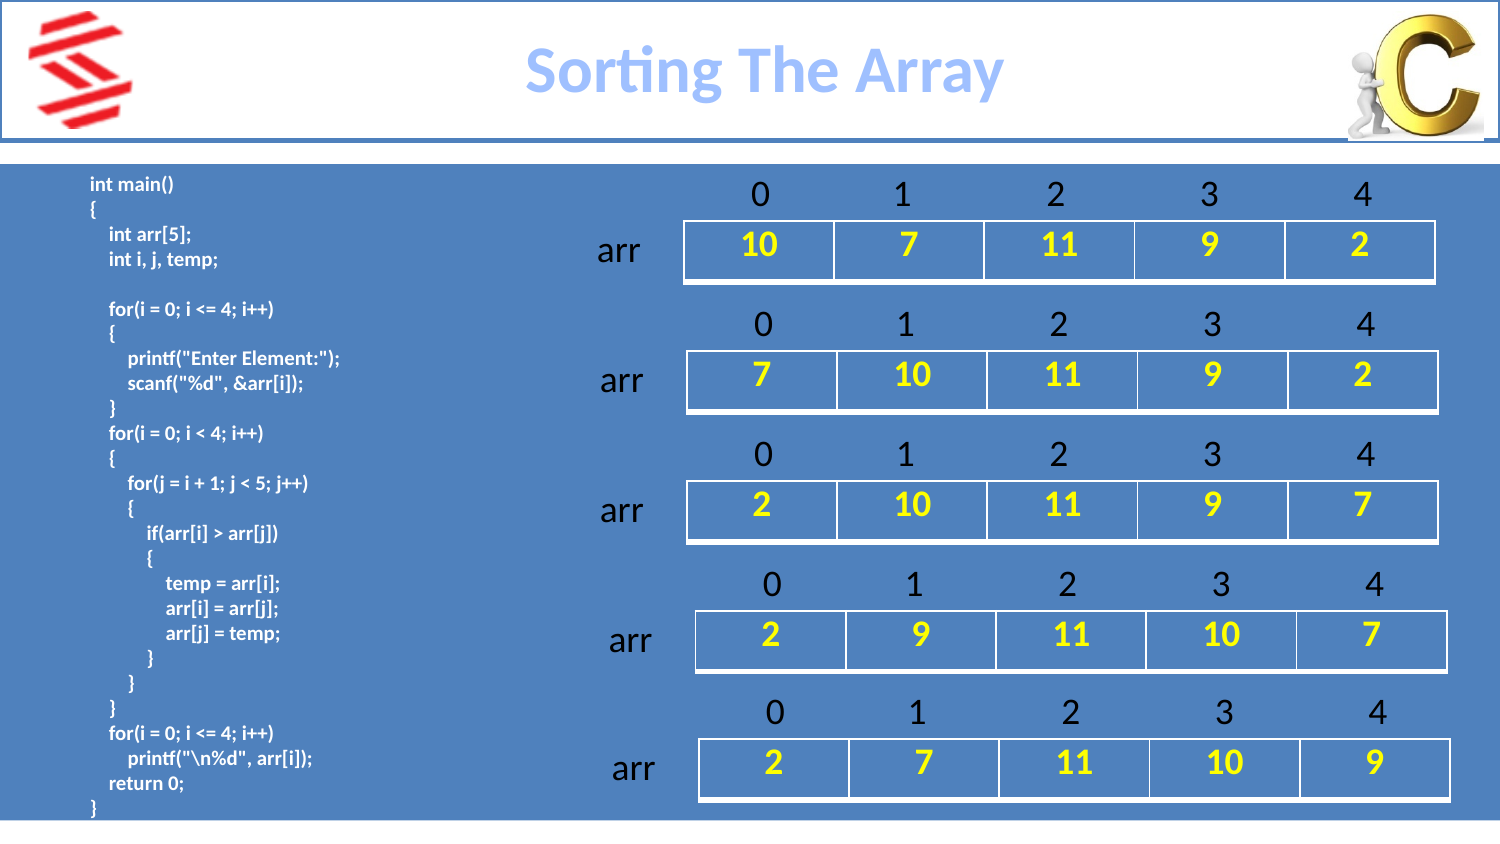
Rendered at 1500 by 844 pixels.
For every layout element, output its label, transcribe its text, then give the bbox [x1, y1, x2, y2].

text_box 0 [736, 161, 785, 222]
text_box 4 [1353, 679, 1403, 740]
table_header 9 [1138, 482, 1287, 539]
table_header 11 [988, 482, 1137, 539]
table_header 7 [688, 352, 836, 409]
text_box 2 [1034, 421, 1084, 482]
picture [1348, 11, 1484, 141]
table_header 11 [997, 612, 1145, 669]
text_box 2 [1031, 161, 1081, 222]
text_box 3 [1185, 161, 1234, 222]
text_box 4 [1341, 291, 1391, 352]
table_header 7 [1297, 612, 1446, 669]
text_box 4 [1338, 161, 1388, 222]
text_box arr [593, 607, 668, 668]
table_header 7 [1289, 482, 1437, 539]
text_box 1 [889, 551, 939, 612]
table_header 7 [850, 740, 998, 797]
text_box 0 [748, 551, 797, 612]
table_header 10 [685, 222, 833, 279]
table_header 7 [835, 222, 983, 279]
text_box 1 [881, 421, 930, 482]
table_header 2 [700, 740, 848, 797]
table_header 2 [1286, 222, 1434, 279]
text_box 1 [877, 161, 927, 222]
title Sorting The Array [0, 0, 1500, 143]
text_box arr [582, 217, 656, 278]
table_header 2 [688, 482, 836, 539]
text_box 4 [1350, 551, 1400, 612]
text_box 3 [1188, 421, 1237, 482]
table_header 11 [988, 352, 1137, 409]
text_box arr [596, 735, 671, 796]
text_box 3 [1196, 551, 1246, 612]
text_box 0 [739, 291, 789, 352]
table_header 10 [1147, 612, 1296, 669]
text_box arr [585, 477, 659, 538]
table_header 9 [847, 612, 995, 669]
table_header 9 [1138, 352, 1287, 409]
table_header 10 [838, 482, 986, 539]
table_header 9 [1135, 222, 1284, 279]
text_box 2 [1043, 551, 1093, 612]
text_box 4 [1341, 421, 1391, 482]
text_box 0 [751, 679, 800, 740]
text_box 3 [1200, 679, 1249, 740]
text_box arr [585, 347, 659, 408]
table_header 11 [985, 222, 1134, 279]
table_header 2 [1289, 352, 1437, 409]
text_box 1 [892, 679, 942, 740]
table_header 10 [838, 352, 986, 409]
table_header 2 [696, 612, 845, 669]
table_header 10 [1150, 740, 1299, 797]
text_box 2 [1046, 679, 1096, 740]
text_box 3 [1188, 291, 1237, 352]
table_header 11 [1000, 740, 1149, 797]
text_box 0 [739, 421, 789, 482]
table_header 9 [1301, 740, 1449, 797]
picture [23, 11, 141, 130]
text_box int main() { int arr[5]; int i, j, temp; for(i = 0; i <= 4; i++) { printf("Enter Element:"); scanf("%d", &arr[i]); } for(i = 0; i < 4; i++) { for(j = i + 1; j < 5; j++) { if(arr[i] > arr[j]) { temp = arr[i]; arr[i] = arr[j]; arr[j] = temp; } } } for(i = 0; i <= 4; i++) printf("\n%d", arr[i]); return 0; } [0, 162, 1500, 828]
text_box 2 [1034, 291, 1084, 352]
text_box 1 [881, 291, 930, 352]
